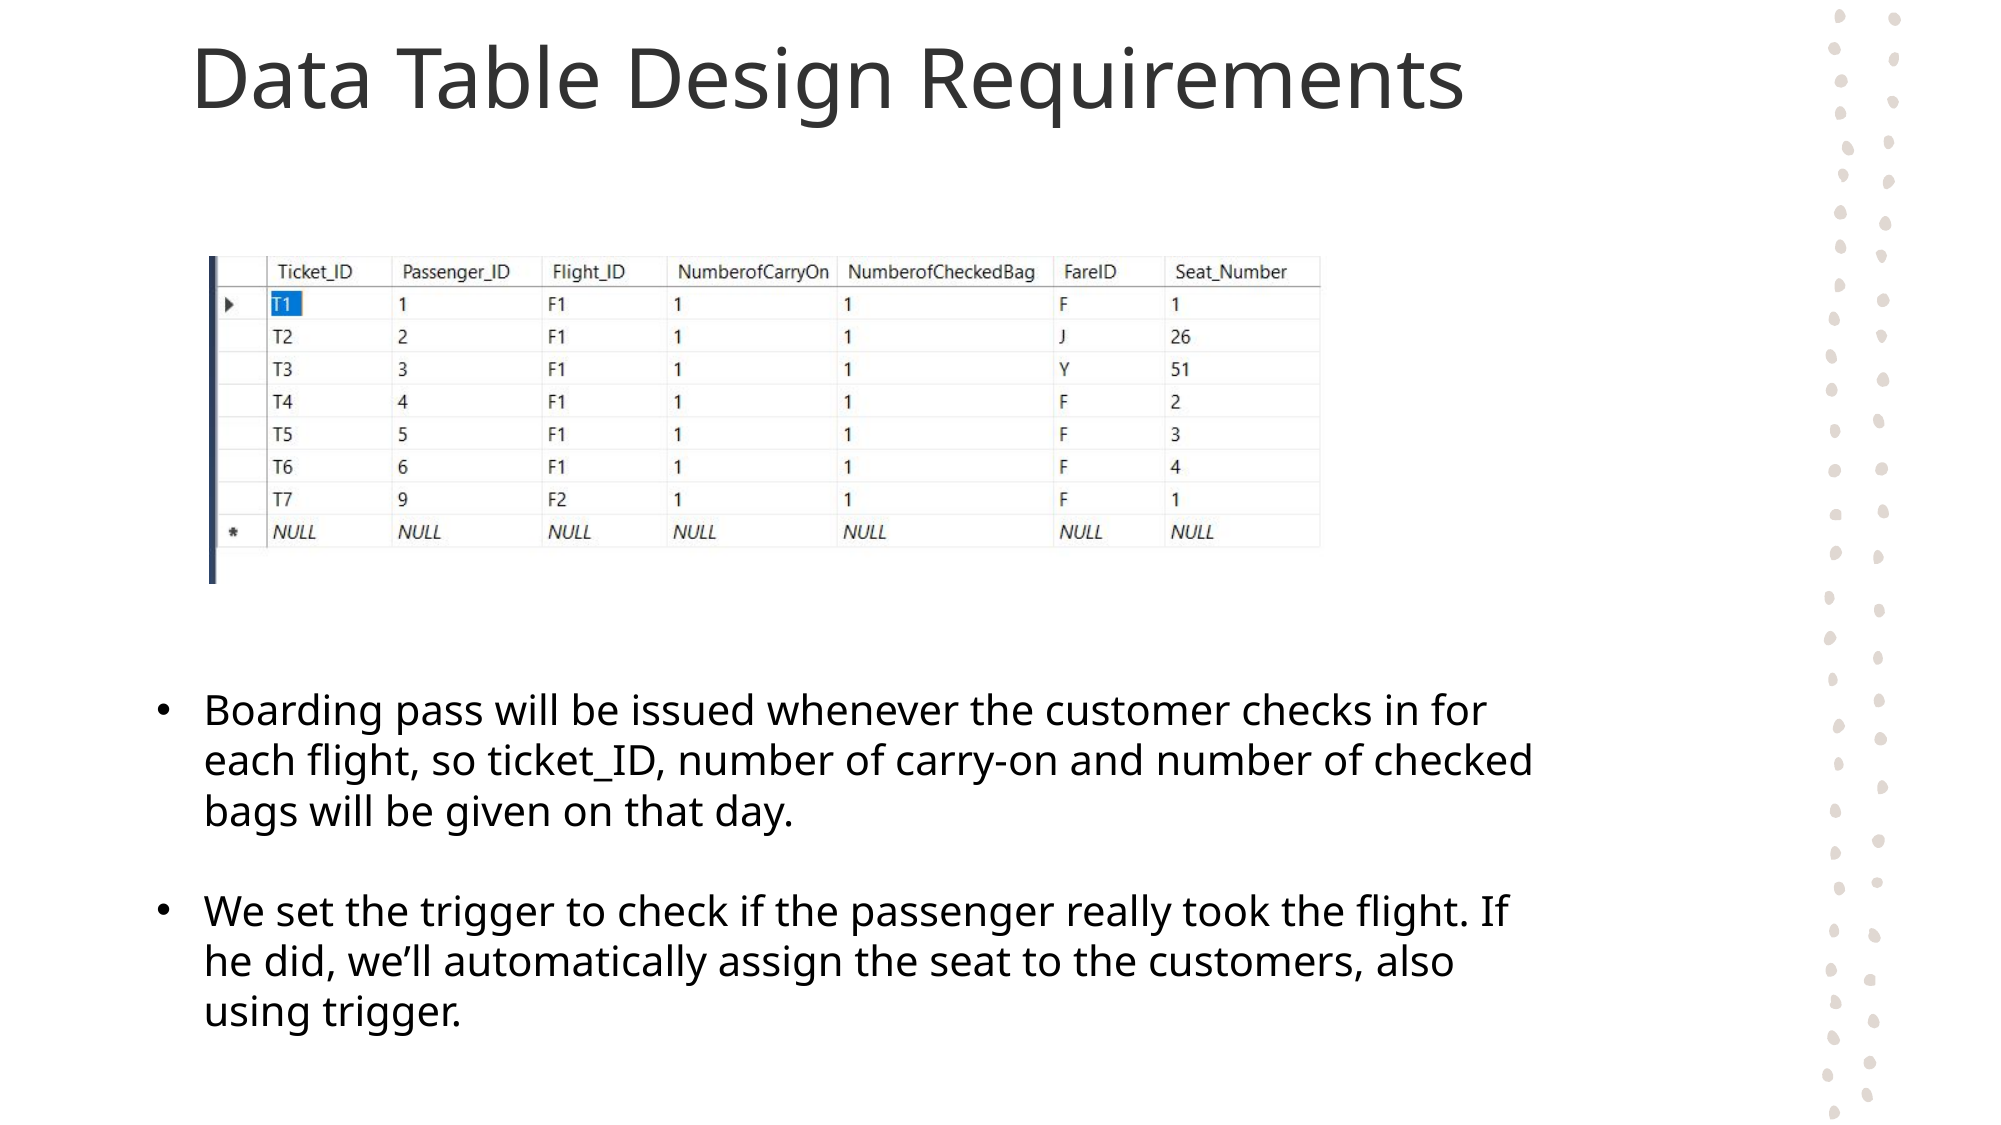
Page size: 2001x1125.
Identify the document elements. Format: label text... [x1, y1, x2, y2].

text_box Data Table Design Requirements [175, 0, 1756, 185]
picture [209, 256, 1327, 584]
text_box Boarding pass will be issued whenever the customer checks in for each flight, so ticket_ID, number of carry-on and number of checked bags will be given on that day. We set the trigger to check if the passenger really took the flight. If he did, we’ll automatically assign the seat to the customers, also using trigger. [141, 676, 1574, 1042]
